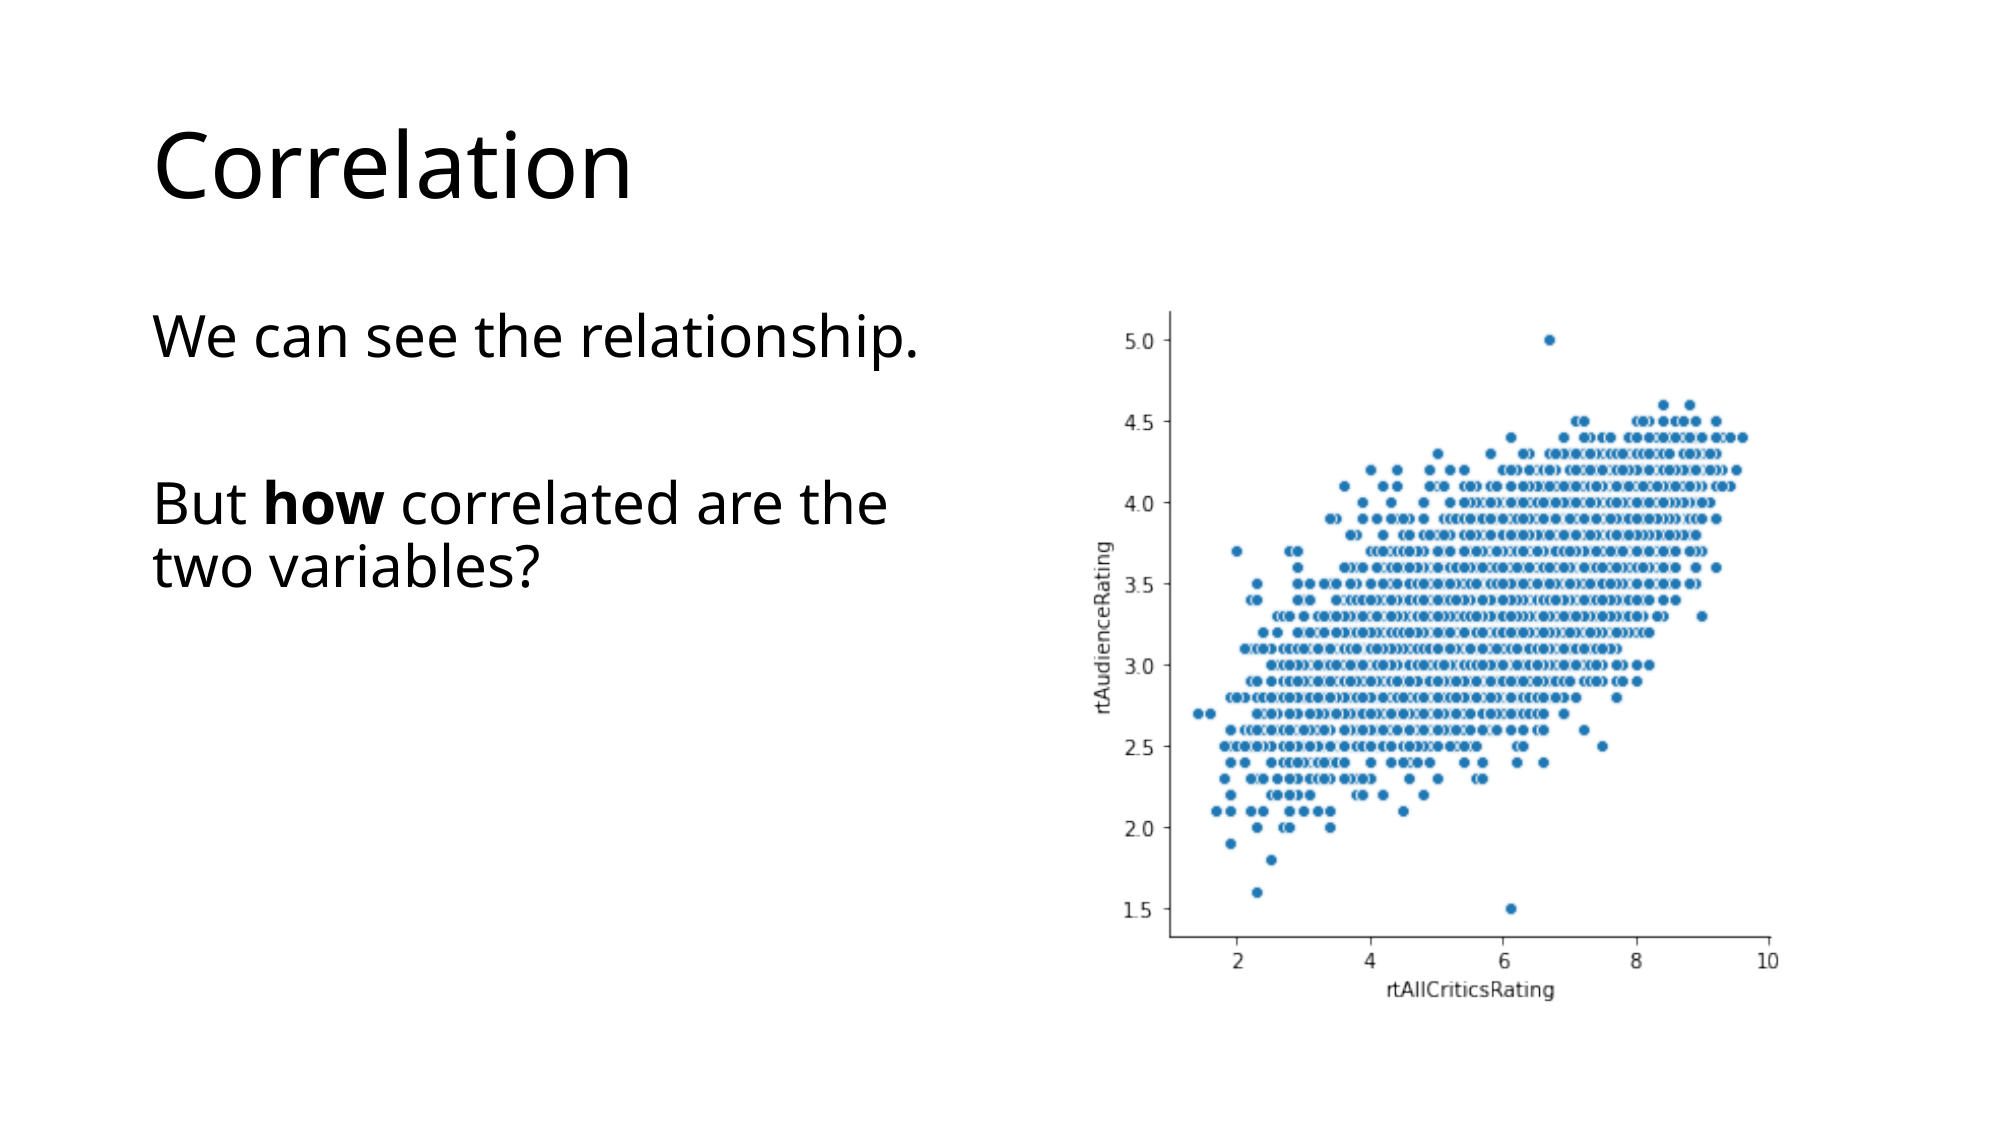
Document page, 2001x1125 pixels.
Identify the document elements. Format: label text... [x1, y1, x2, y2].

title Correlation [137, 59, 1863, 278]
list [1080, 299, 1795, 1014]
list We can see the relationship. But how correlated are the two variables? [137, 299, 988, 1014]
